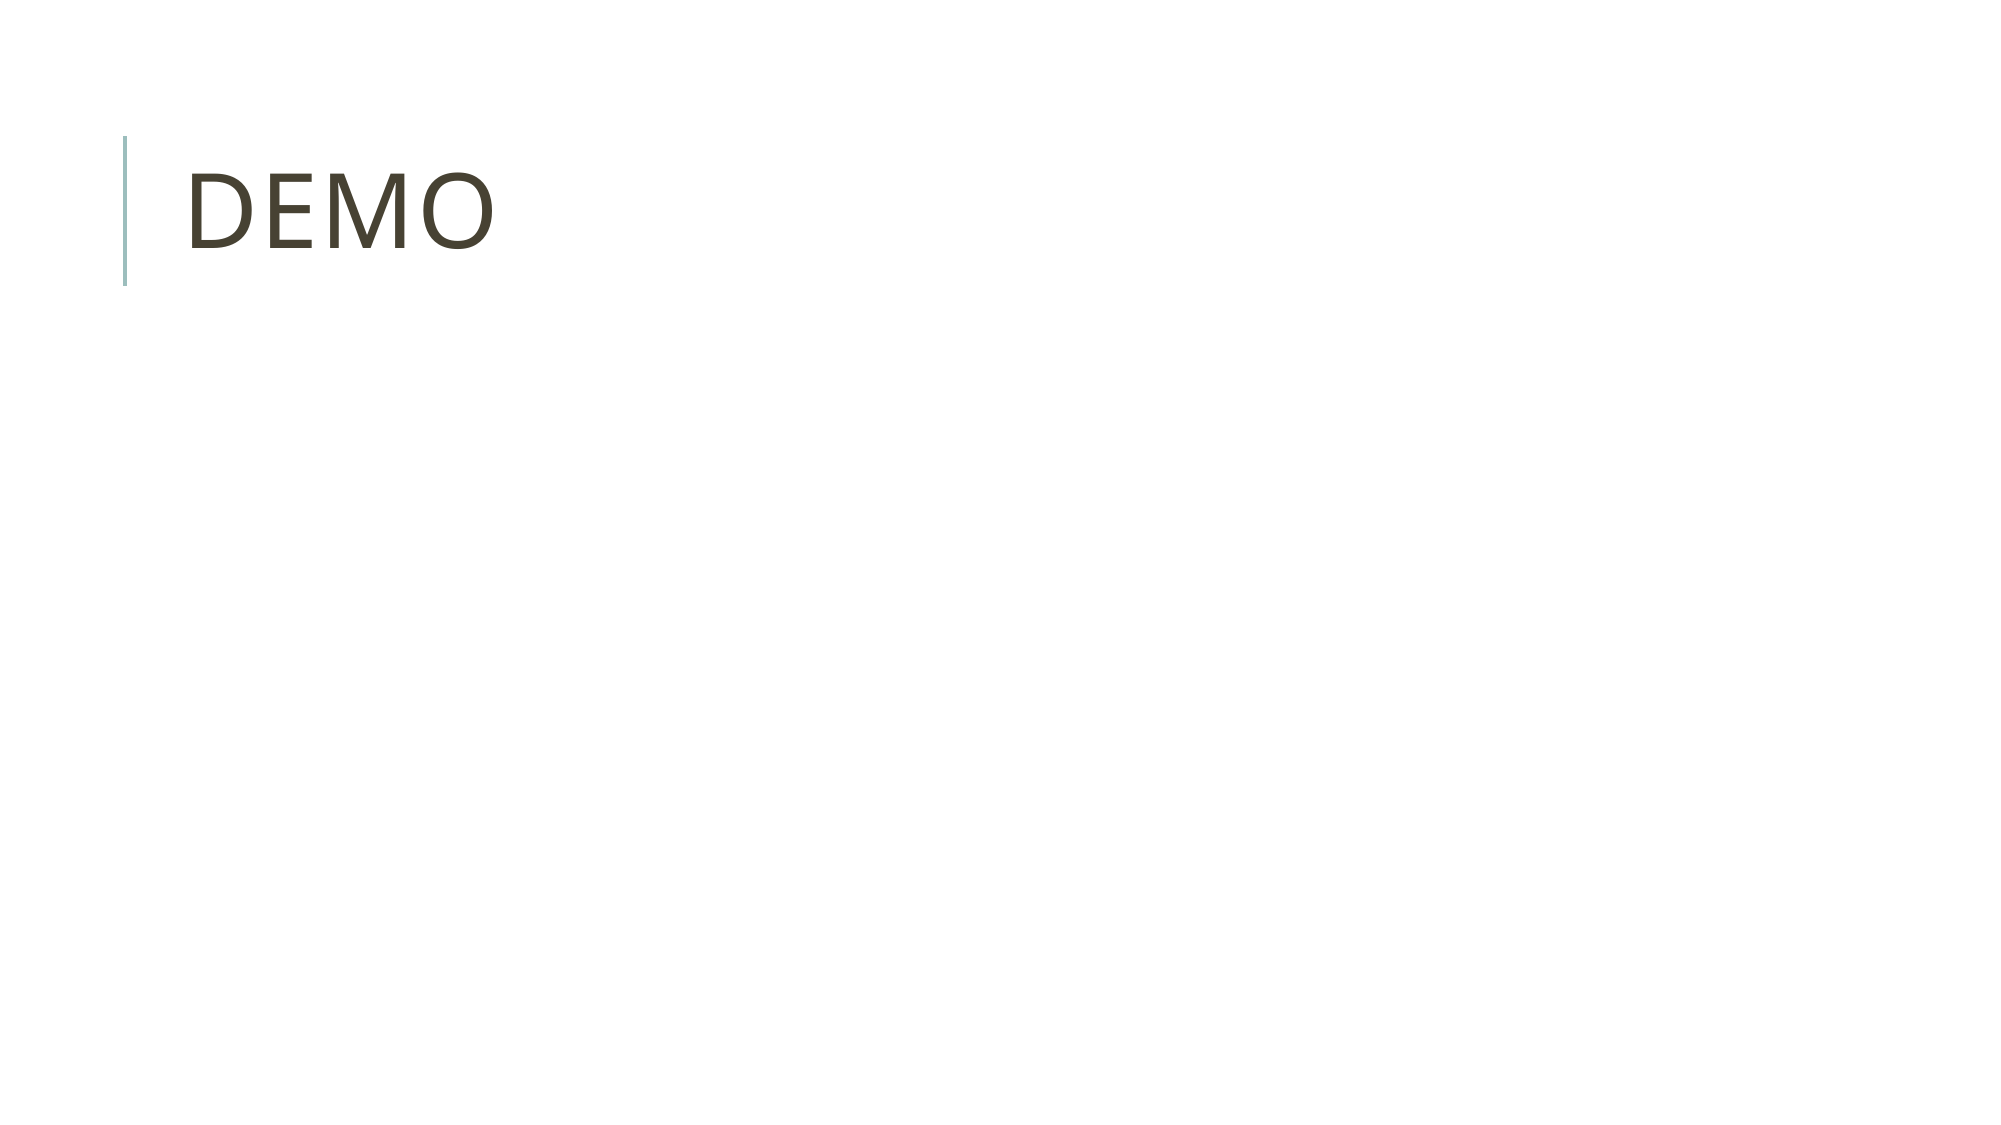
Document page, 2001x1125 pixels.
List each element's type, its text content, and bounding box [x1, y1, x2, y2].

title Demo [168, 96, 1763, 342]
